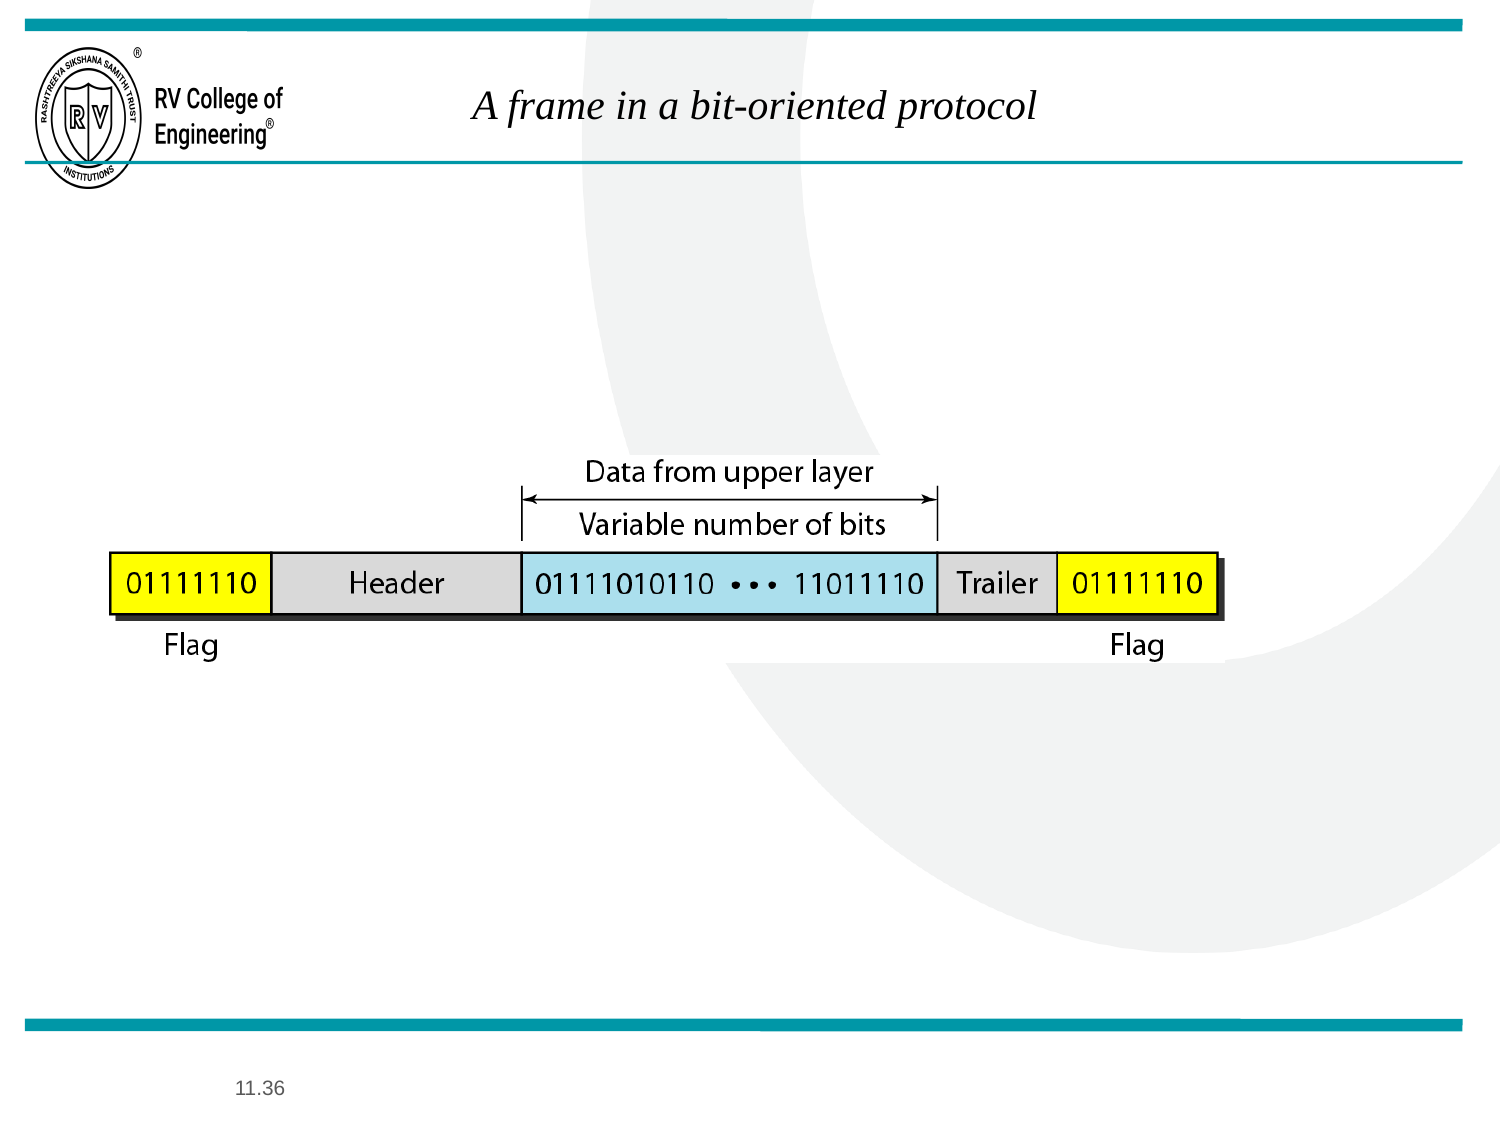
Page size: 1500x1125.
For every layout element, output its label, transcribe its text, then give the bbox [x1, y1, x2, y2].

text_box A frame in a bit-oriented protocol [50, 62, 1436, 138]
picture [0, 0, 1500, 1125]
slide_number 11.36 [0, 1050, 300, 1125]
